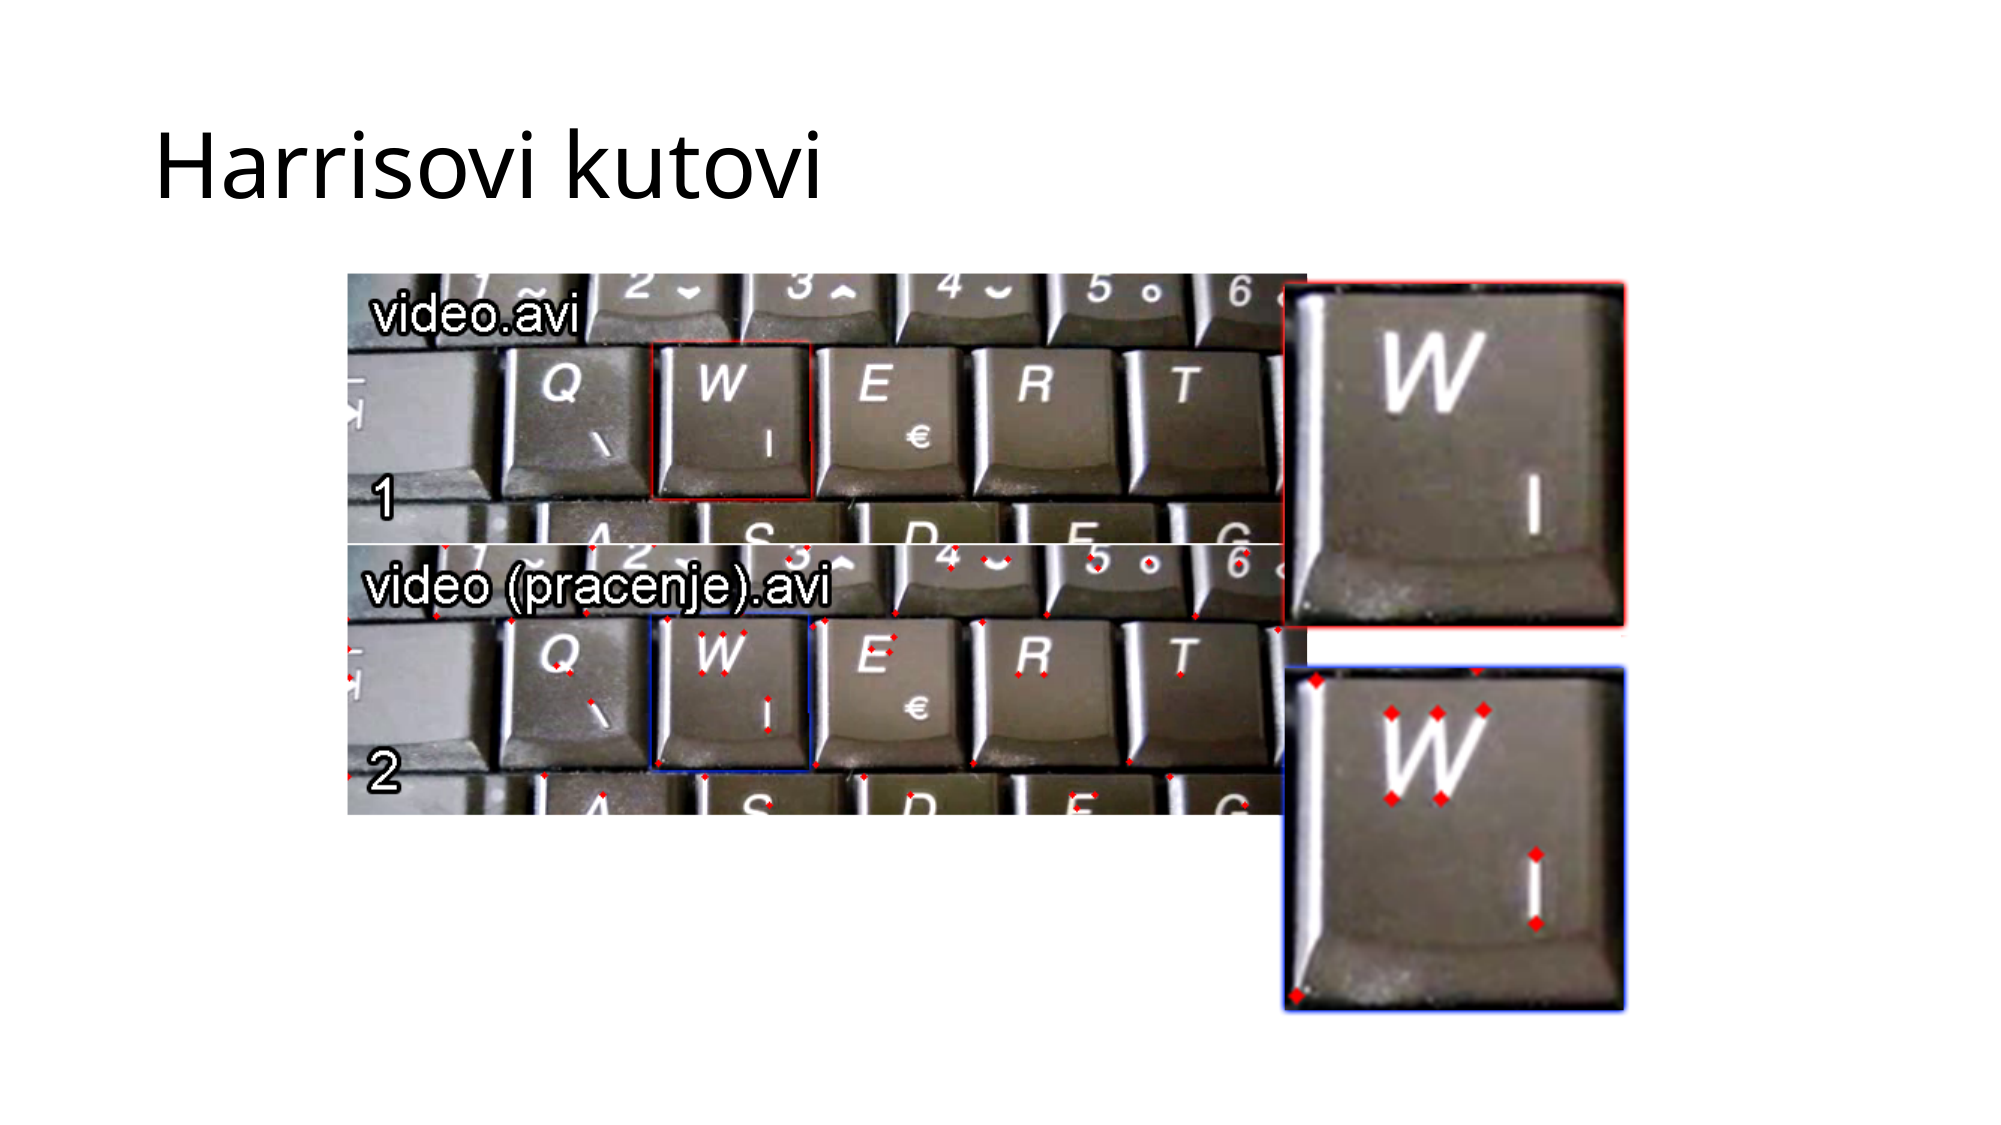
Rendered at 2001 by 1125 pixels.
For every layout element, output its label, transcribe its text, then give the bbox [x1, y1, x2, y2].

title Harrisovi kutovi [137, 59, 1863, 278]
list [345, 272, 1654, 1027]
